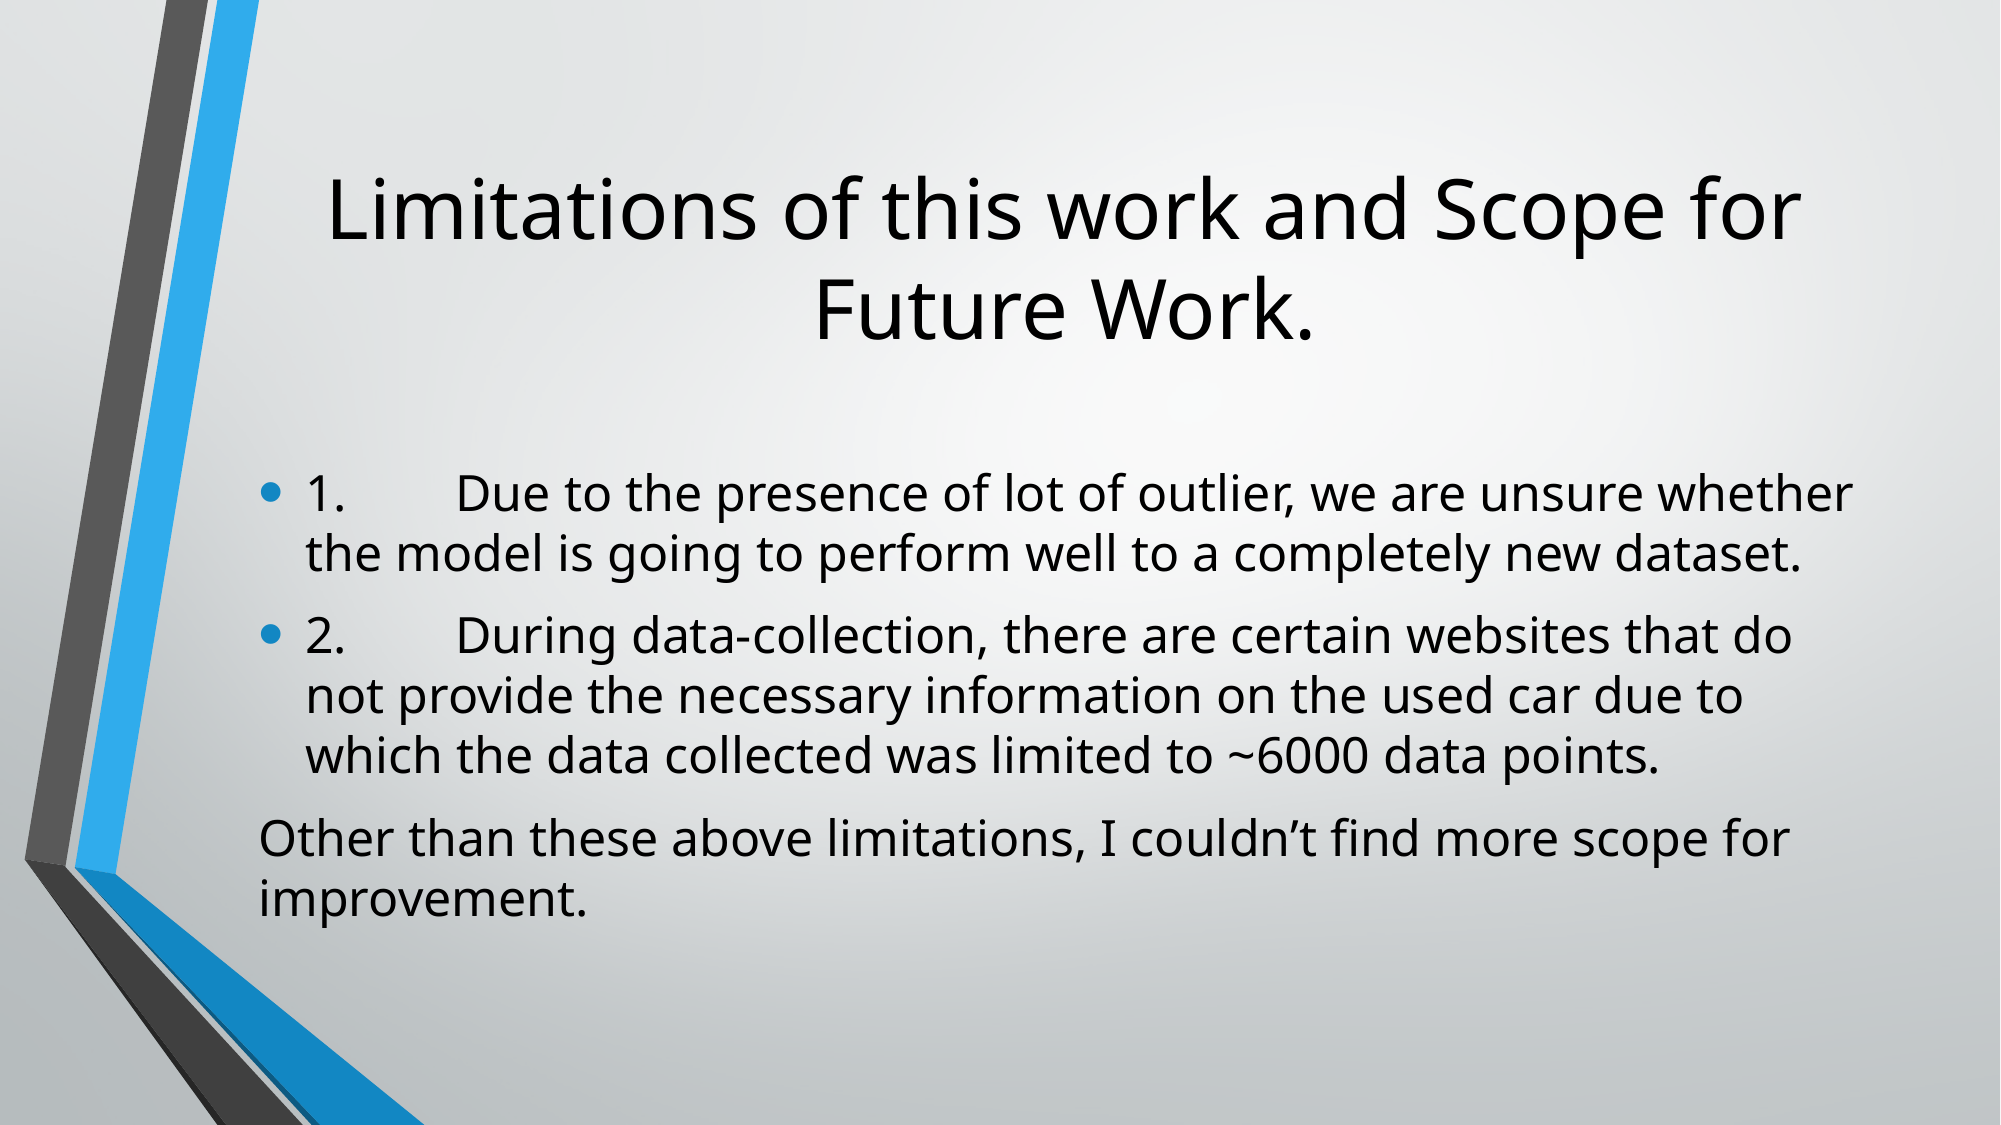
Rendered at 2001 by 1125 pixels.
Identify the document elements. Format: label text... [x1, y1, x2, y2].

title Limitations of this work and Scope for Future Work. [243, 112, 1887, 400]
list 1. Due to the presence of lot of outlier, we are unsure whether the model is going to perform well to a completely new dataset. 2. During data-collection, there are certain websites that do not provide the necessary information on the used car due to which the data collected was limited to ~6000 data points. Other than these above limitations, I couldn’t find more scope for improvement. [243, 437, 1887, 950]
